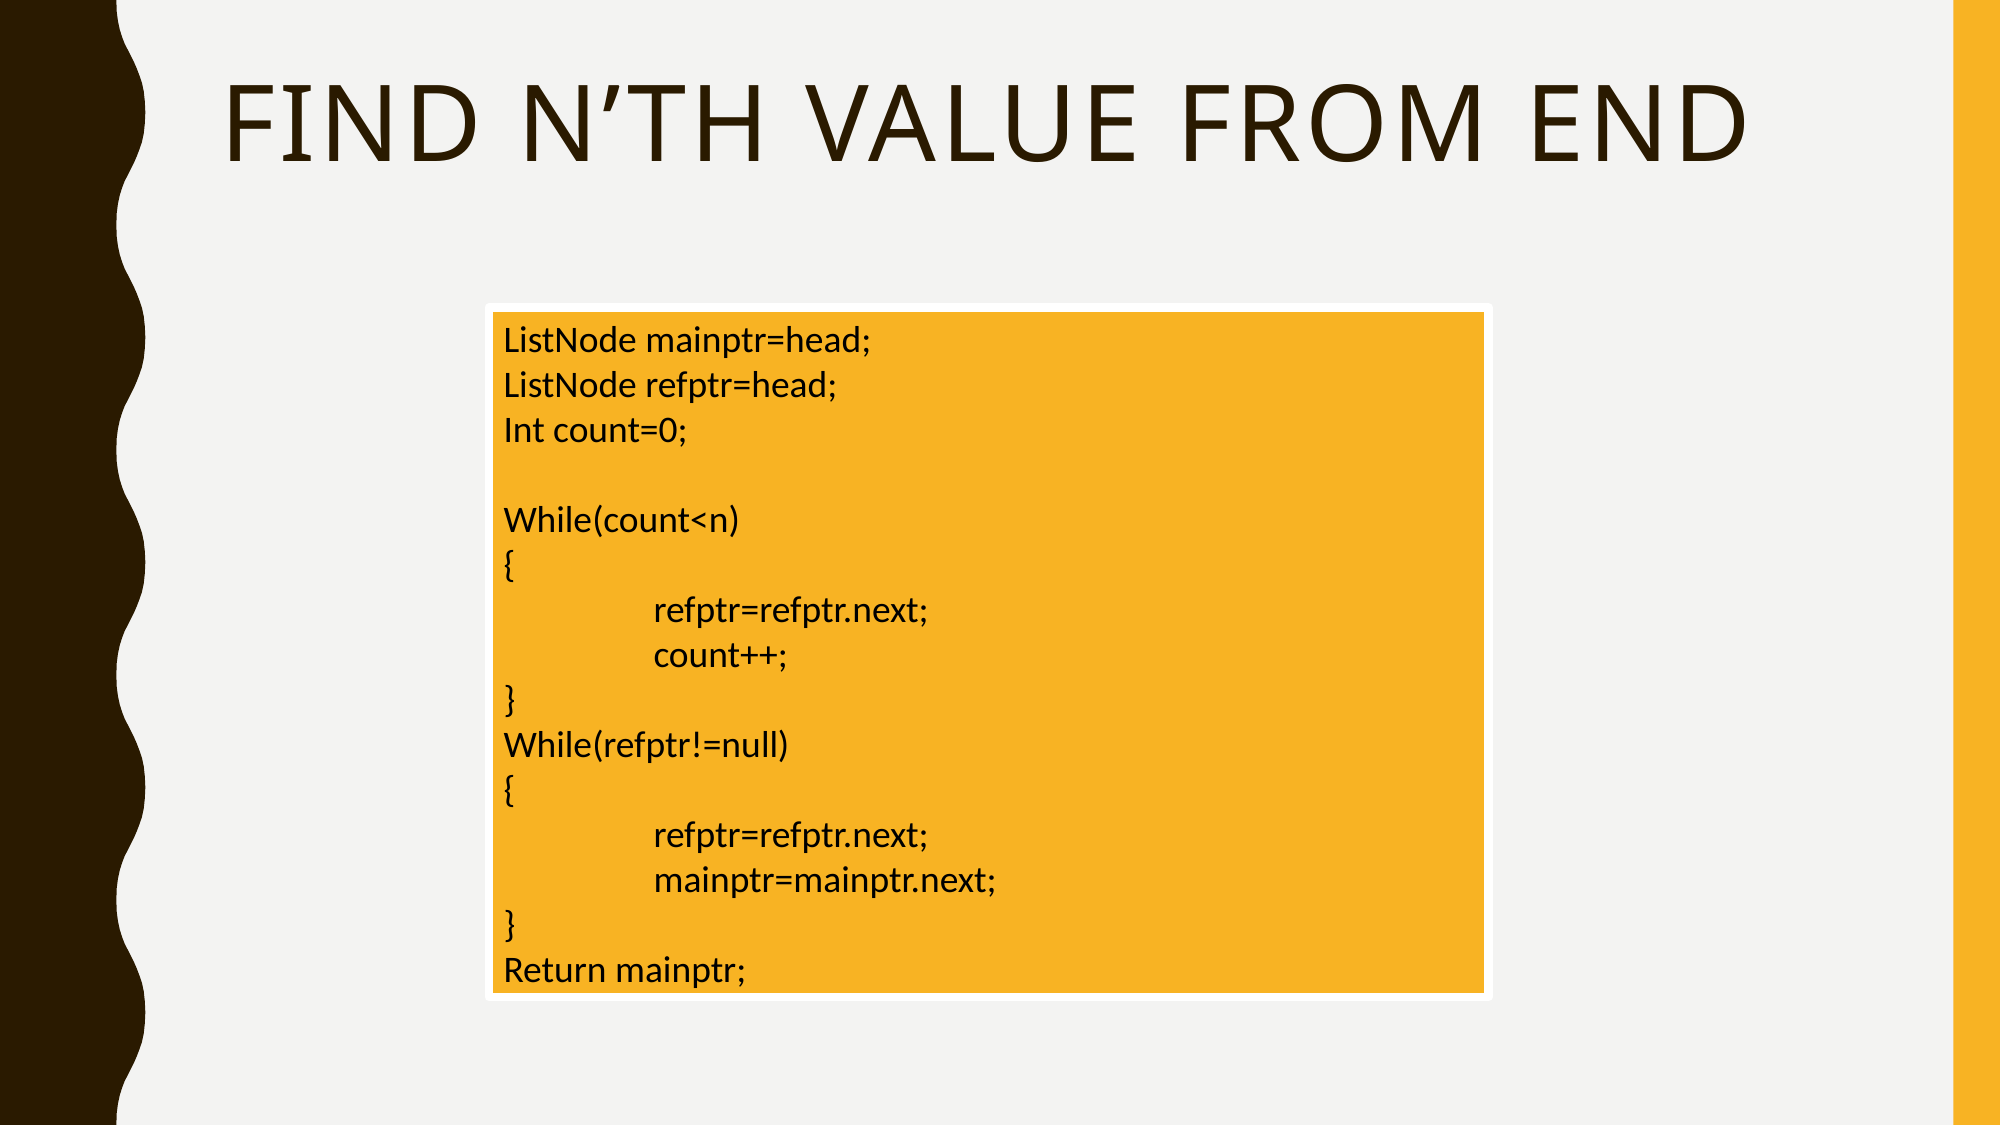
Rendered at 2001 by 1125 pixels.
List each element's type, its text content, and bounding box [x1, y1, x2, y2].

title Find n’th value from end [205, 62, 1875, 308]
text_box ListNode mainptr=head; ListNode refptr=head; Int count=0; While(count<n) { refptr=refptr.next; count++; } While(refptr!=null) { refptr=refptr.next; mainptr=mainptr.next; } Return mainptr; [485, 303, 1493, 1001]
